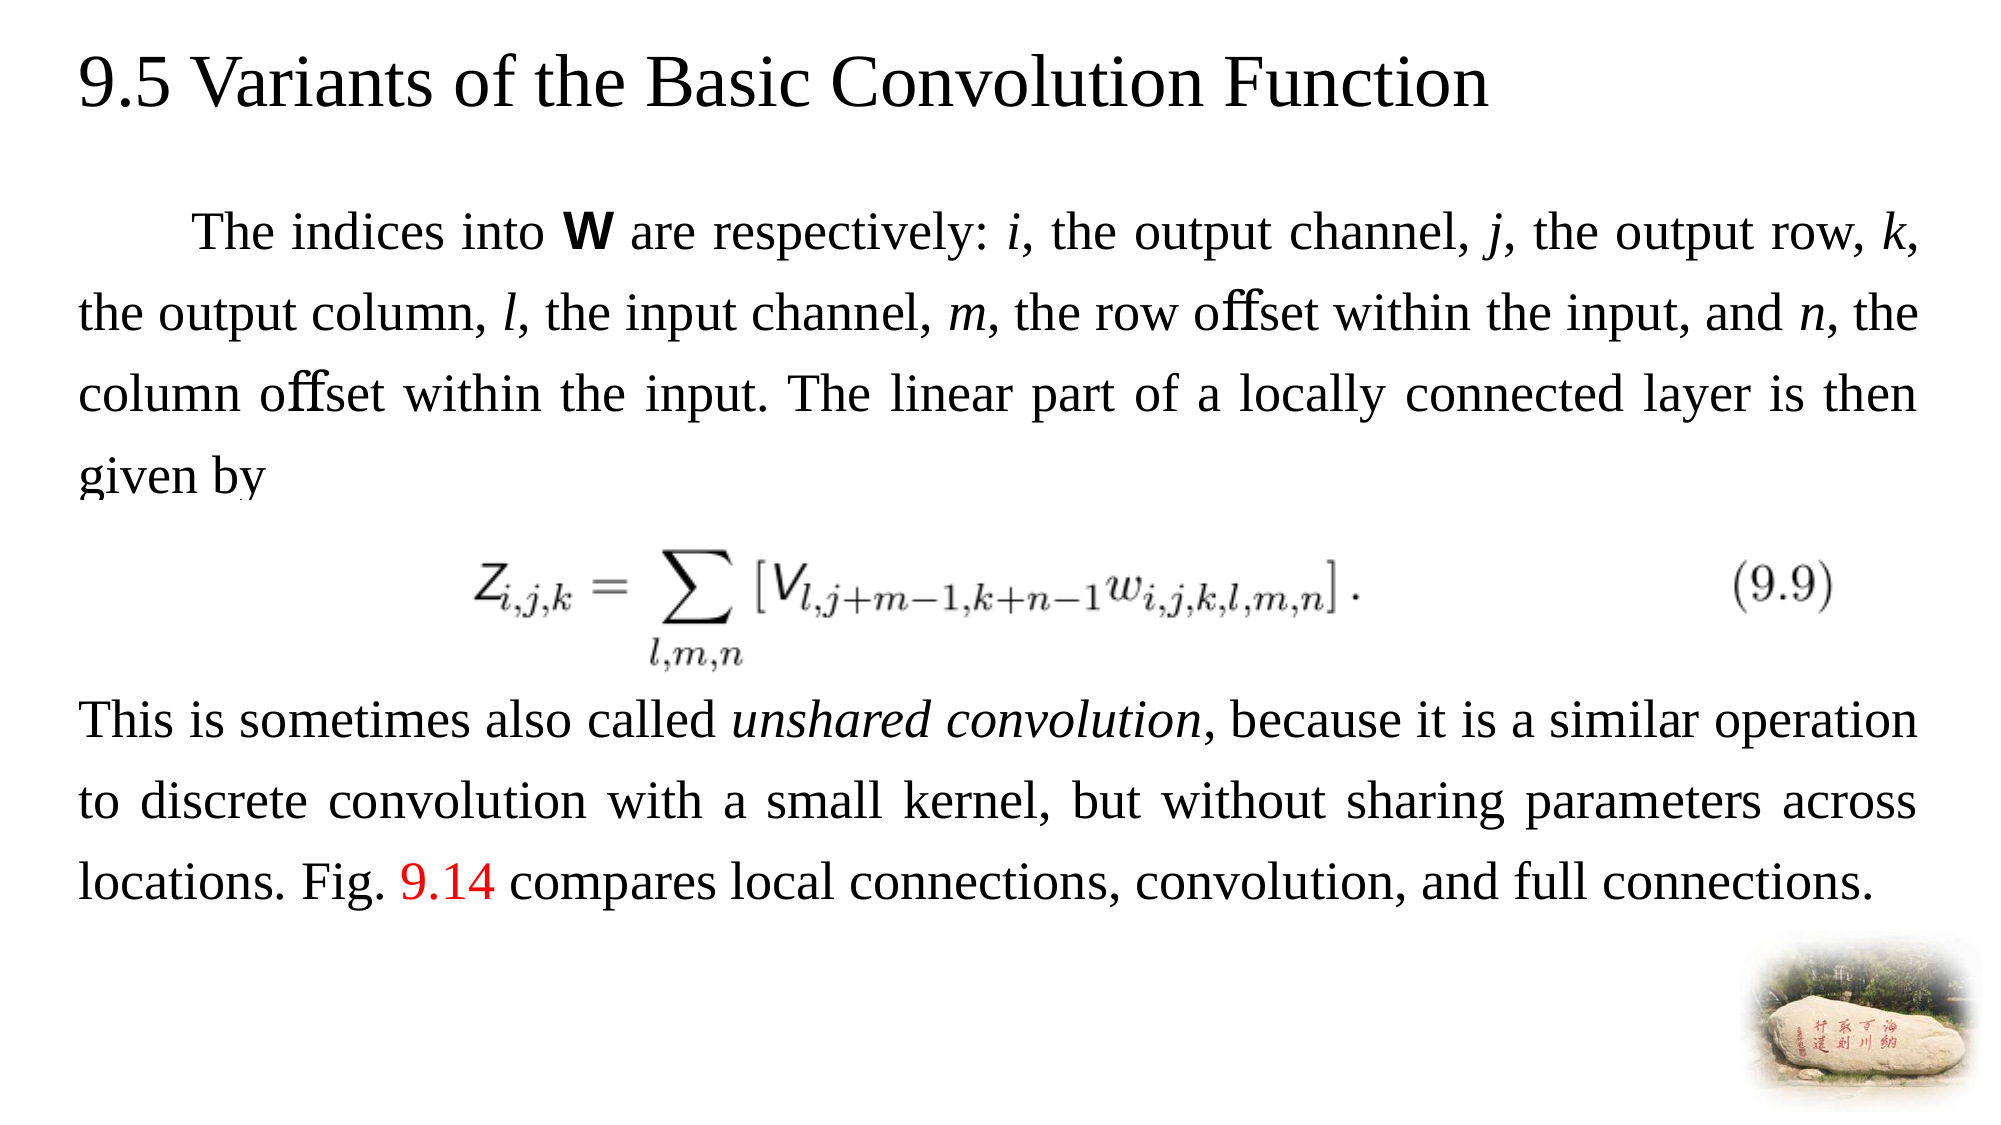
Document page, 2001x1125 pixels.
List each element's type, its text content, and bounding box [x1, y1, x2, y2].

picture [1740, 927, 1985, 1112]
picture [26, 500, 1863, 685]
title 9.5 Variants of the Basic Convolution Function [63, 21, 1789, 142]
list The indices into W are respectively: i, the output channel, j, the output row, k, the output column, l, the input channel, m, the row oﬀset within the input, and n, the column oﬀset within the input. The linear part of a locally connected layer is then given by This is sometimes also called unshared convolution, because it is a similar operation to discrete convolution with a small kernel, but without sharing parameters across locations. Fig. 9.14 compares local connections, convolution, and full connections. [63, 171, 1936, 1014]
